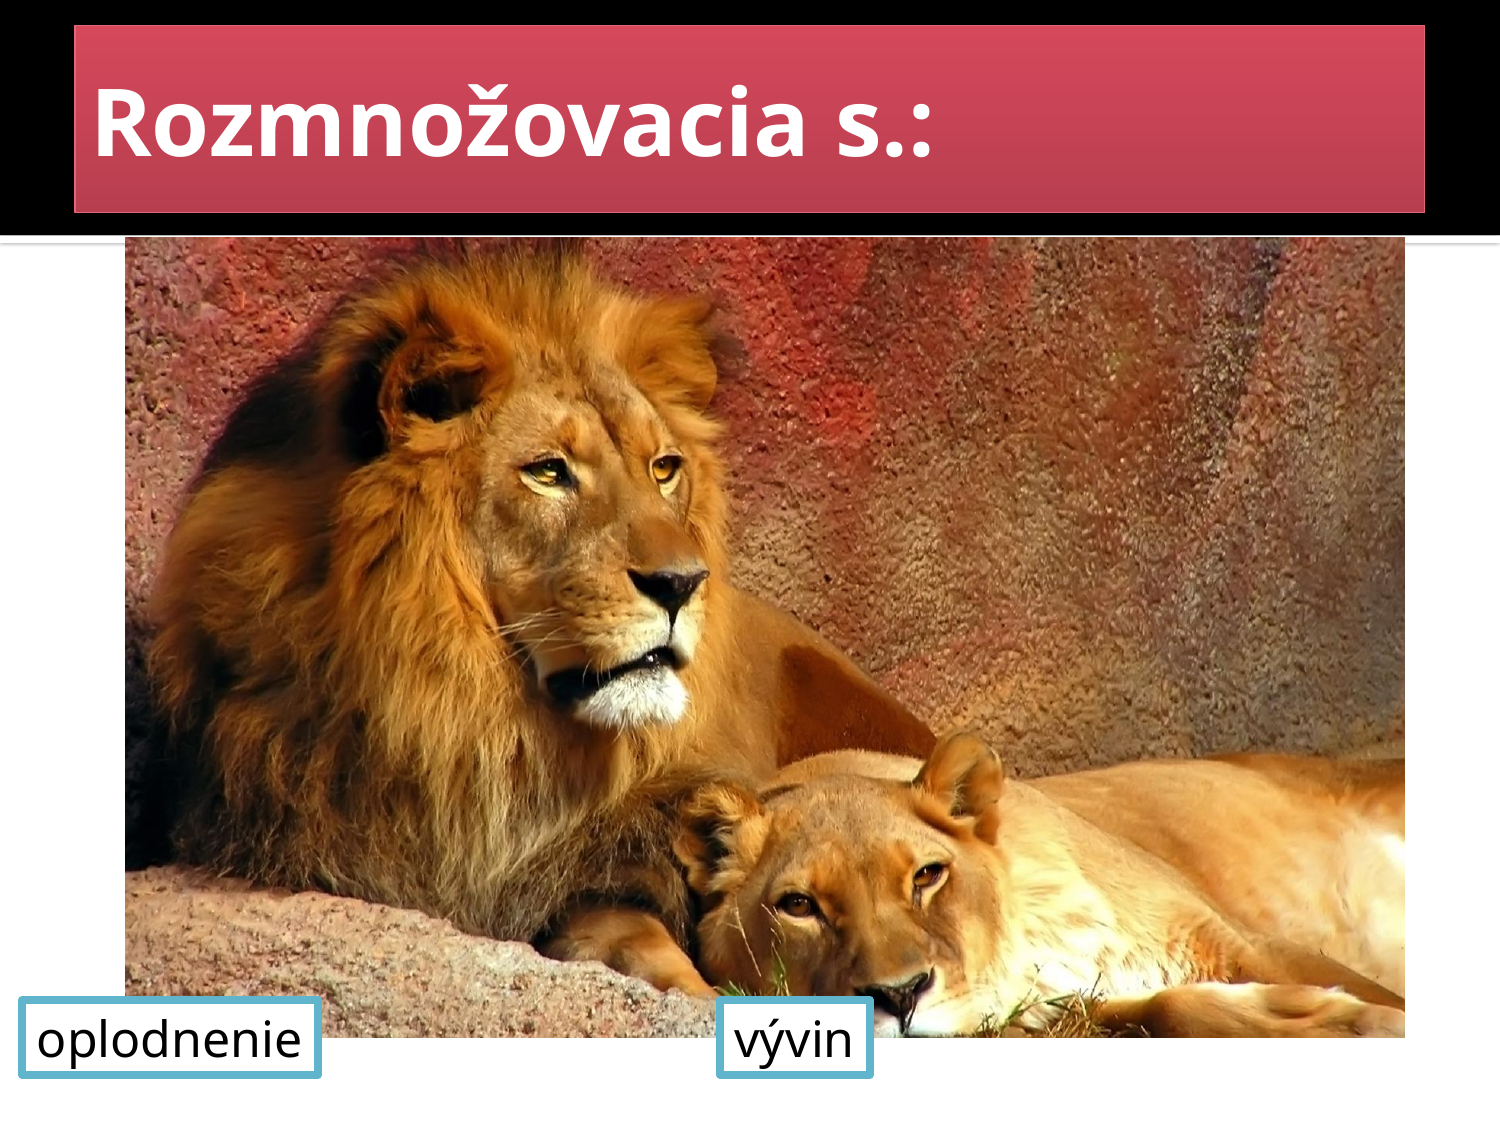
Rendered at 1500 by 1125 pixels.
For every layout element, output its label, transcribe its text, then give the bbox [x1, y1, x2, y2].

picture [124, 237, 1406, 1038]
text_box oplodnenie [18, 996, 322, 1079]
text_box vývin [716, 1046, 874, 1079]
title Rozmnožovacia s.: [74, 25, 1425, 213]
